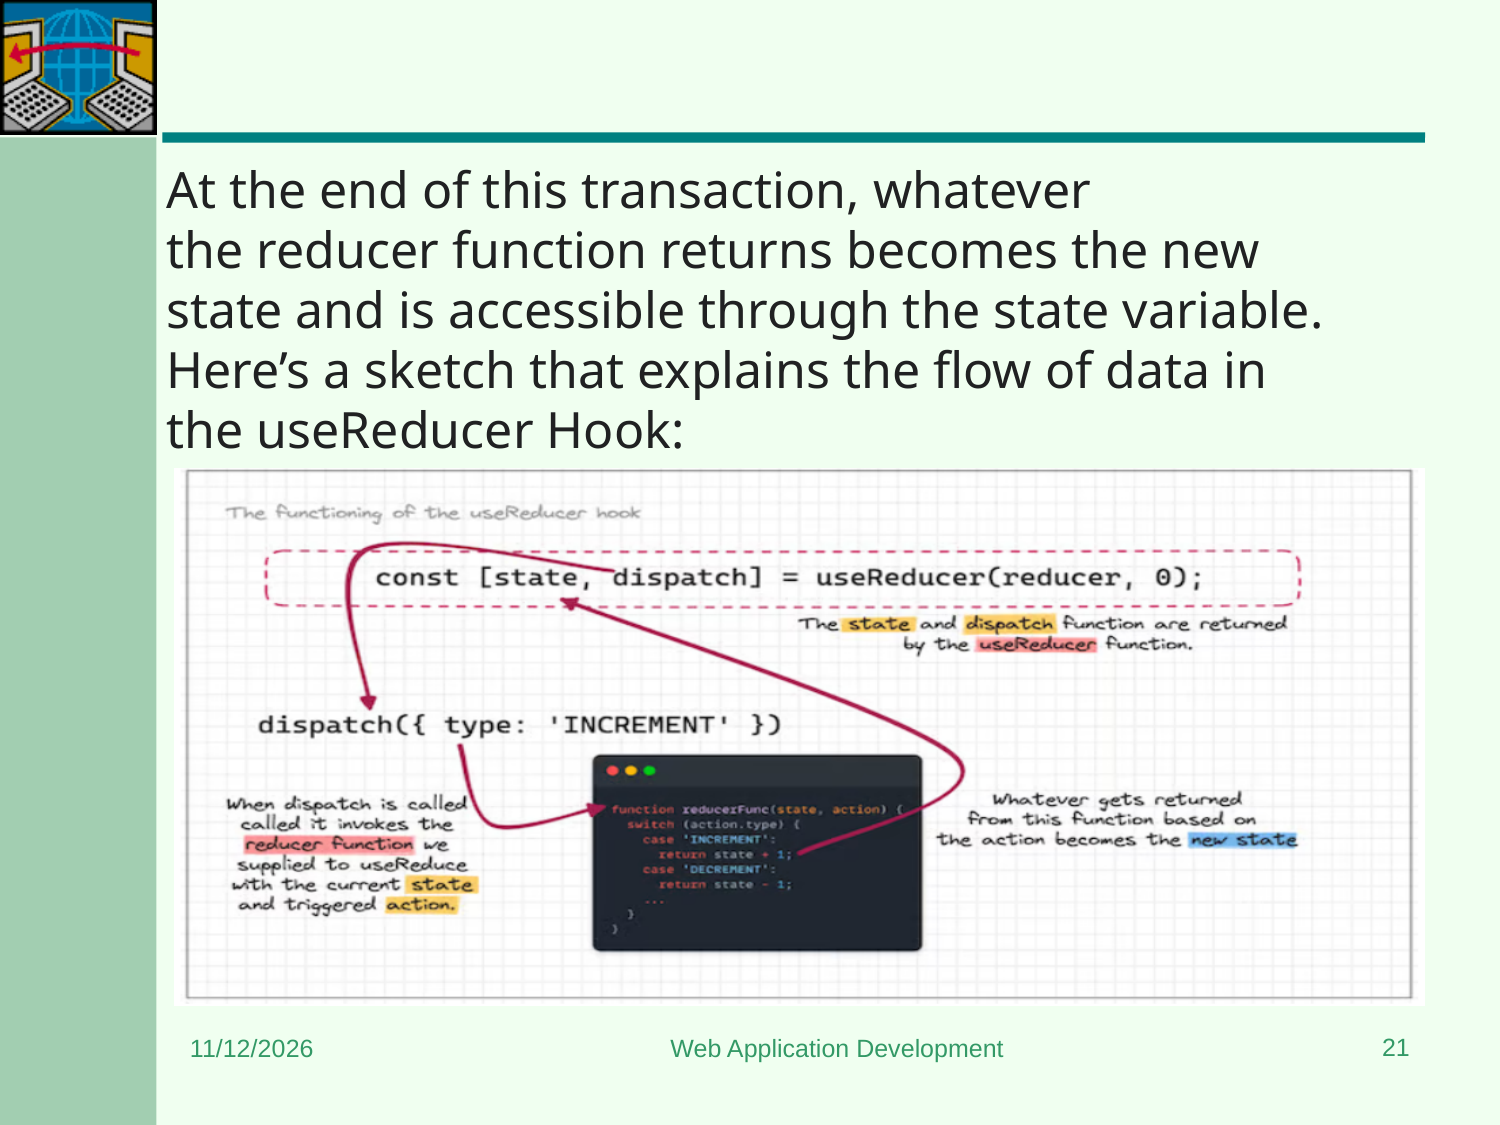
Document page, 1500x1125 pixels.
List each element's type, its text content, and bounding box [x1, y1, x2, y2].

footer Web Application Development [462, 1024, 1213, 1104]
list At the end of this transaction, whatever the reducer function returns becomes the new state and is accessible through the state variable. Here’s a sketch that explains the flow of data in the useReducer Hook: [151, 0, 1402, 636]
slide_number 21 [1237, 1024, 1426, 1103]
picture [0, 0, 151, 135]
picture [174, 467, 1426, 1006]
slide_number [174, 1024, 438, 1104]
